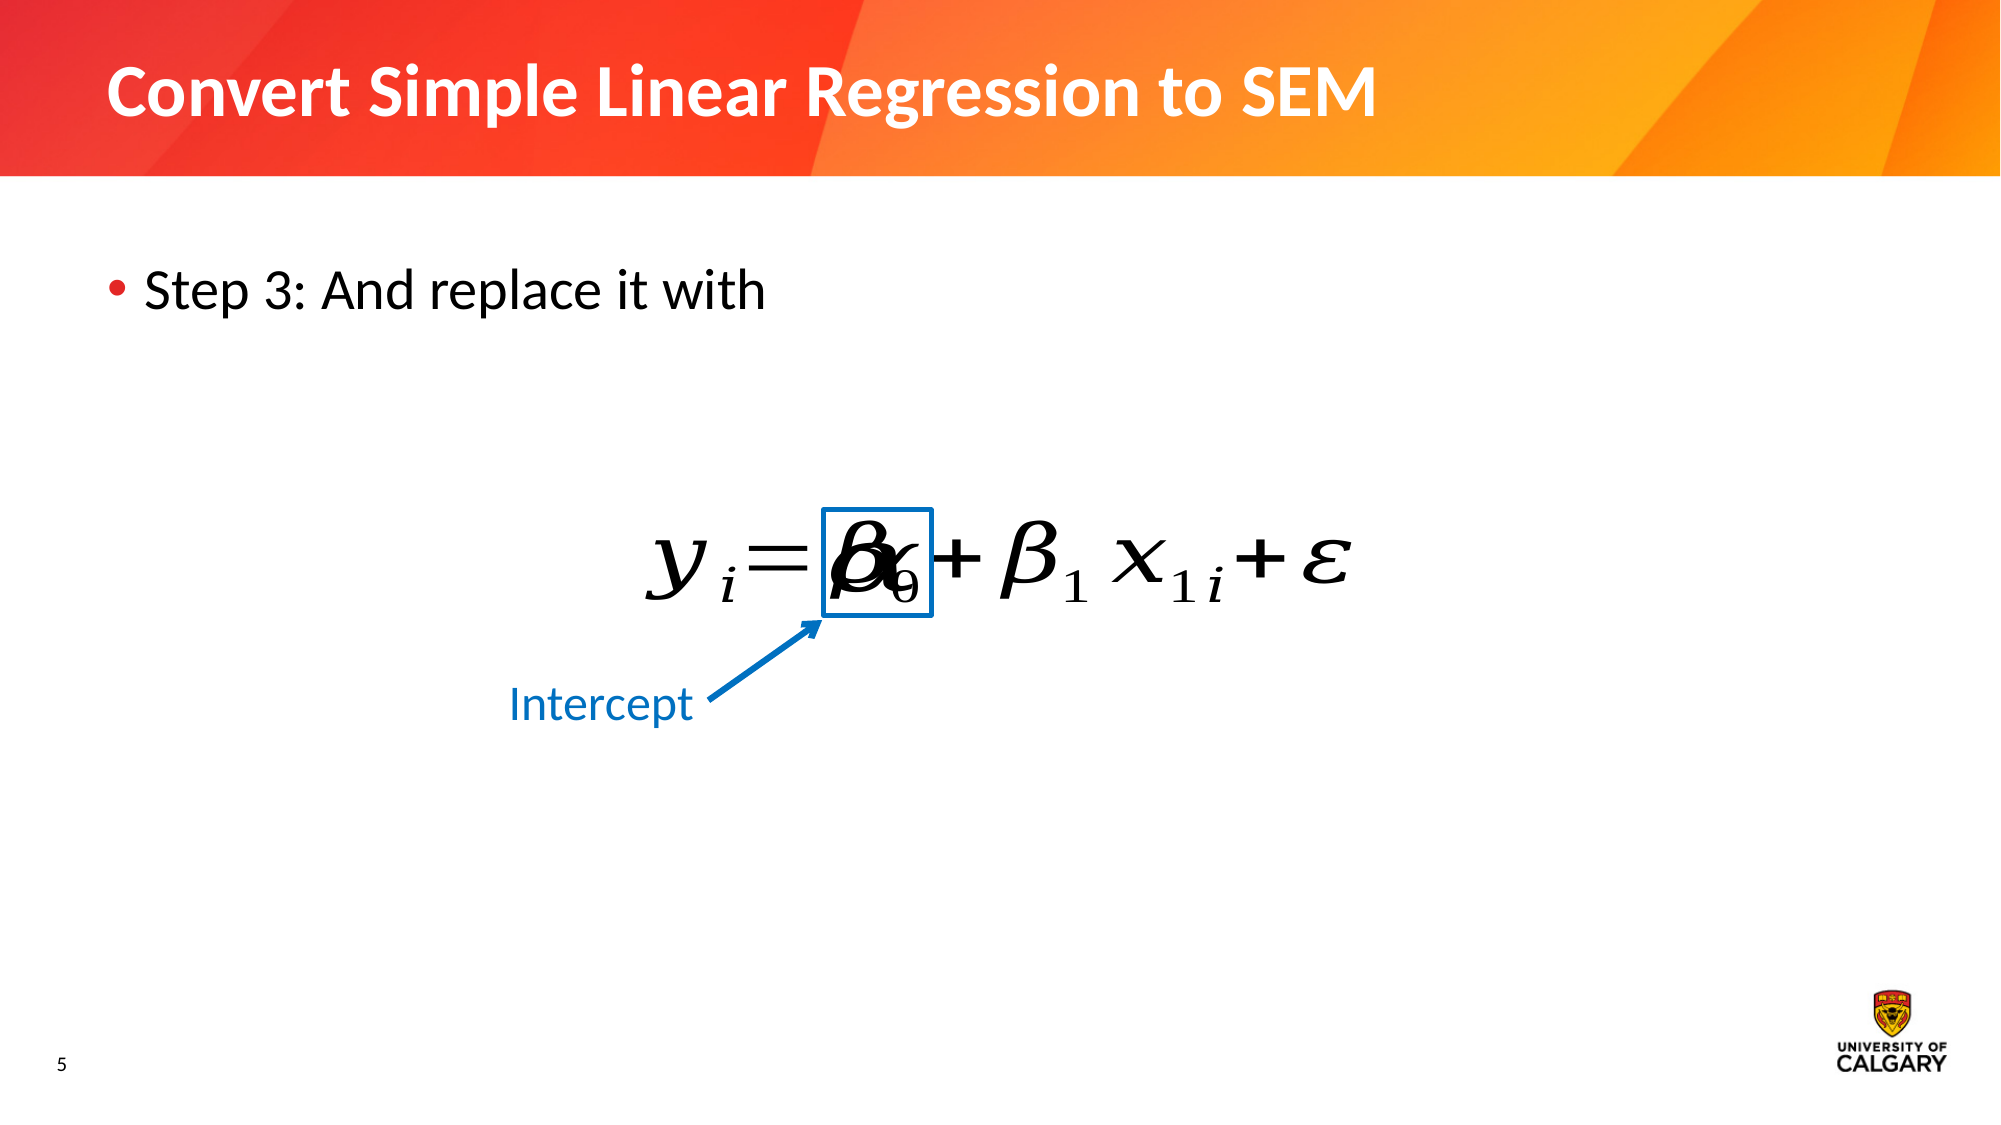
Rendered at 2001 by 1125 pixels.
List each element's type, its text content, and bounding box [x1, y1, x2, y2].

title Convert Simple Linear Regression to SEM [92, 7, 1818, 177]
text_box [708, 620, 823, 701]
picture [0, 0, 2001, 1125]
text_box Intercept [418, 662, 709, 738]
slide_number 5 [41, 1043, 492, 1104]
